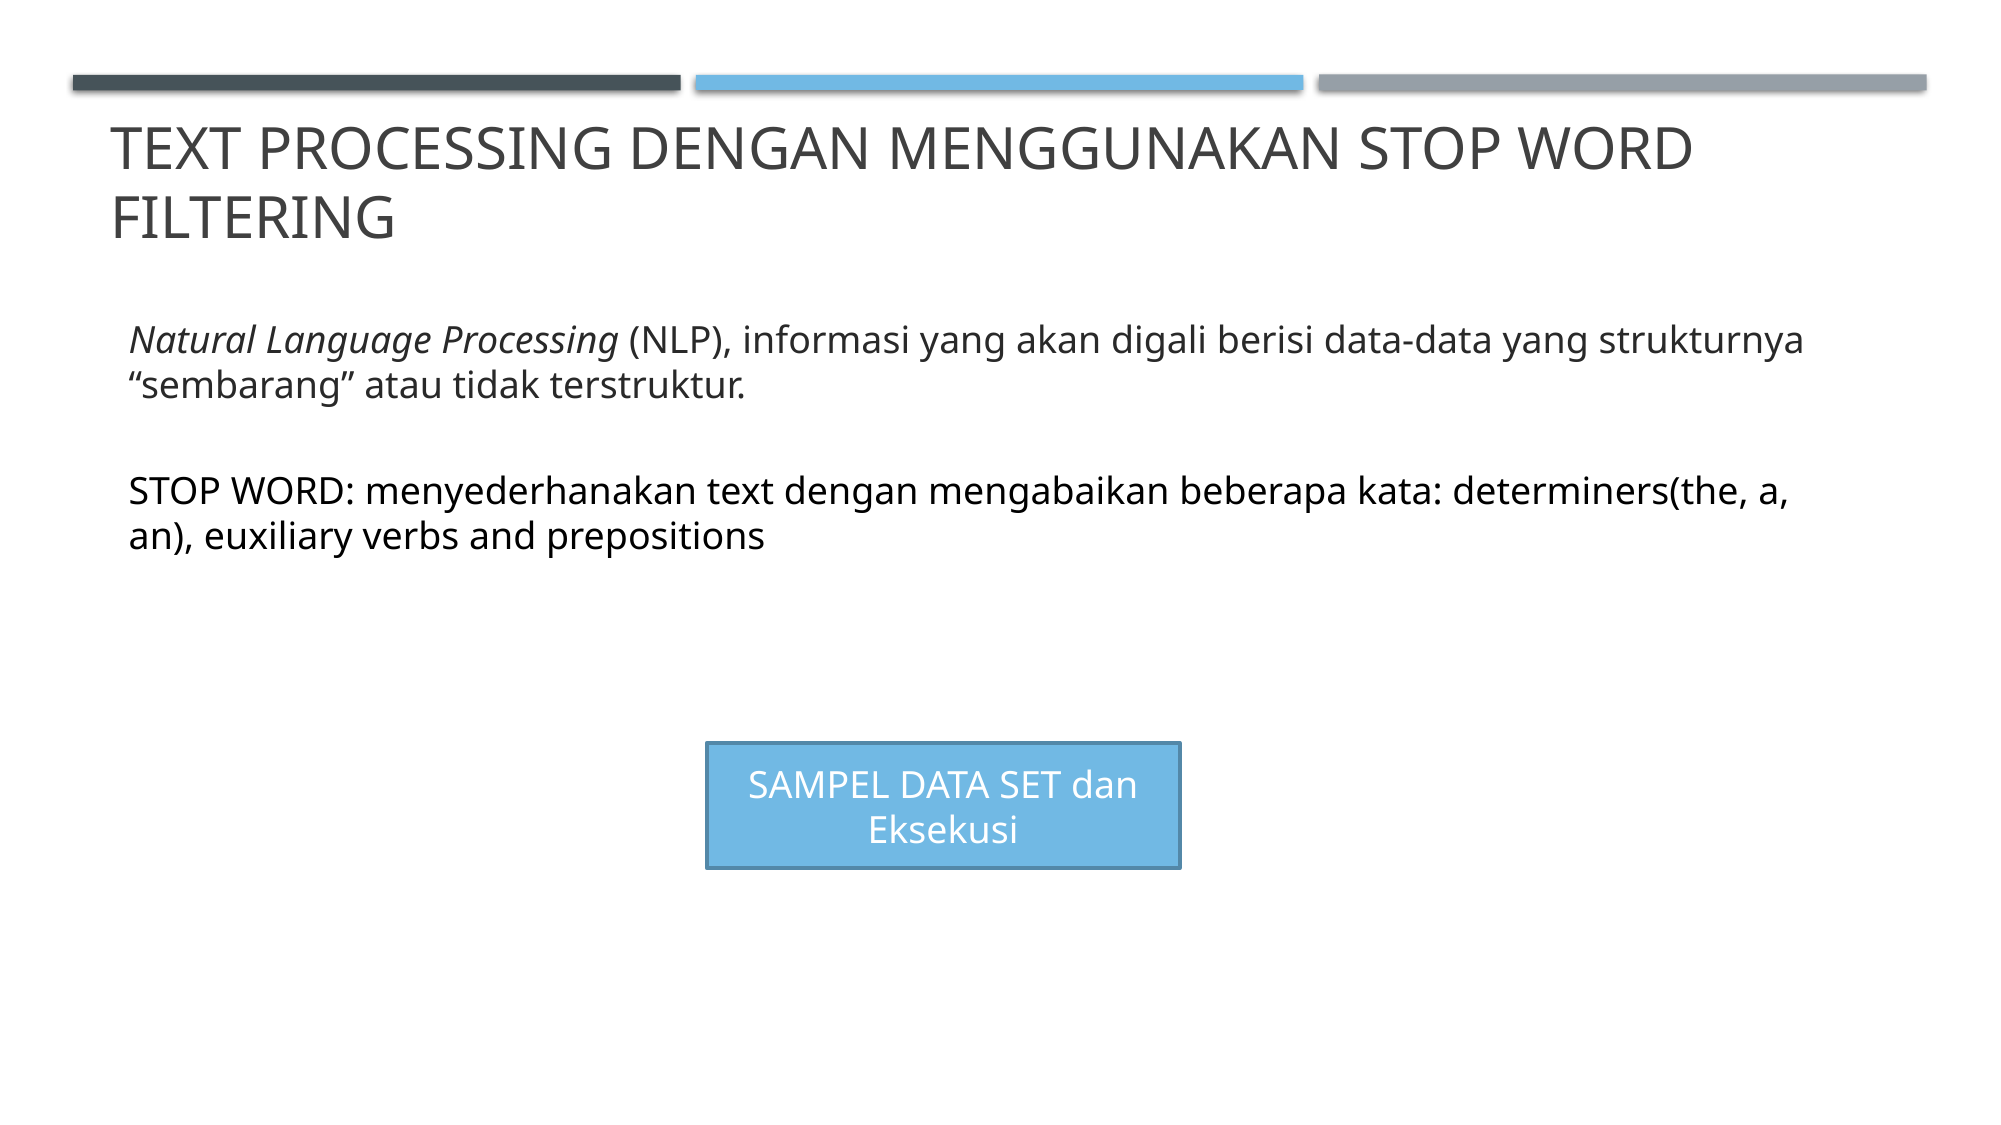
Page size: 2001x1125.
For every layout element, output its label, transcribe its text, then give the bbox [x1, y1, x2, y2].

title text processing dengan menggunakan Stop Word Filtering [95, 162, 1905, 259]
text_box STOP WORD: menyederhanakan text dengan mengabaikan beberapa kata: determiners(the, a, an), euxiliary verbs and prepositions [113, 459, 1862, 565]
text_box Natural Language Processing (NLP), informasi yang akan digali berisi data-data yang strukturnya “sembarang” atau tidak terstruktur. [113, 308, 1862, 414]
text_box SAMPEL DATA SET dan Eksekusi [705, 741, 1182, 870]
